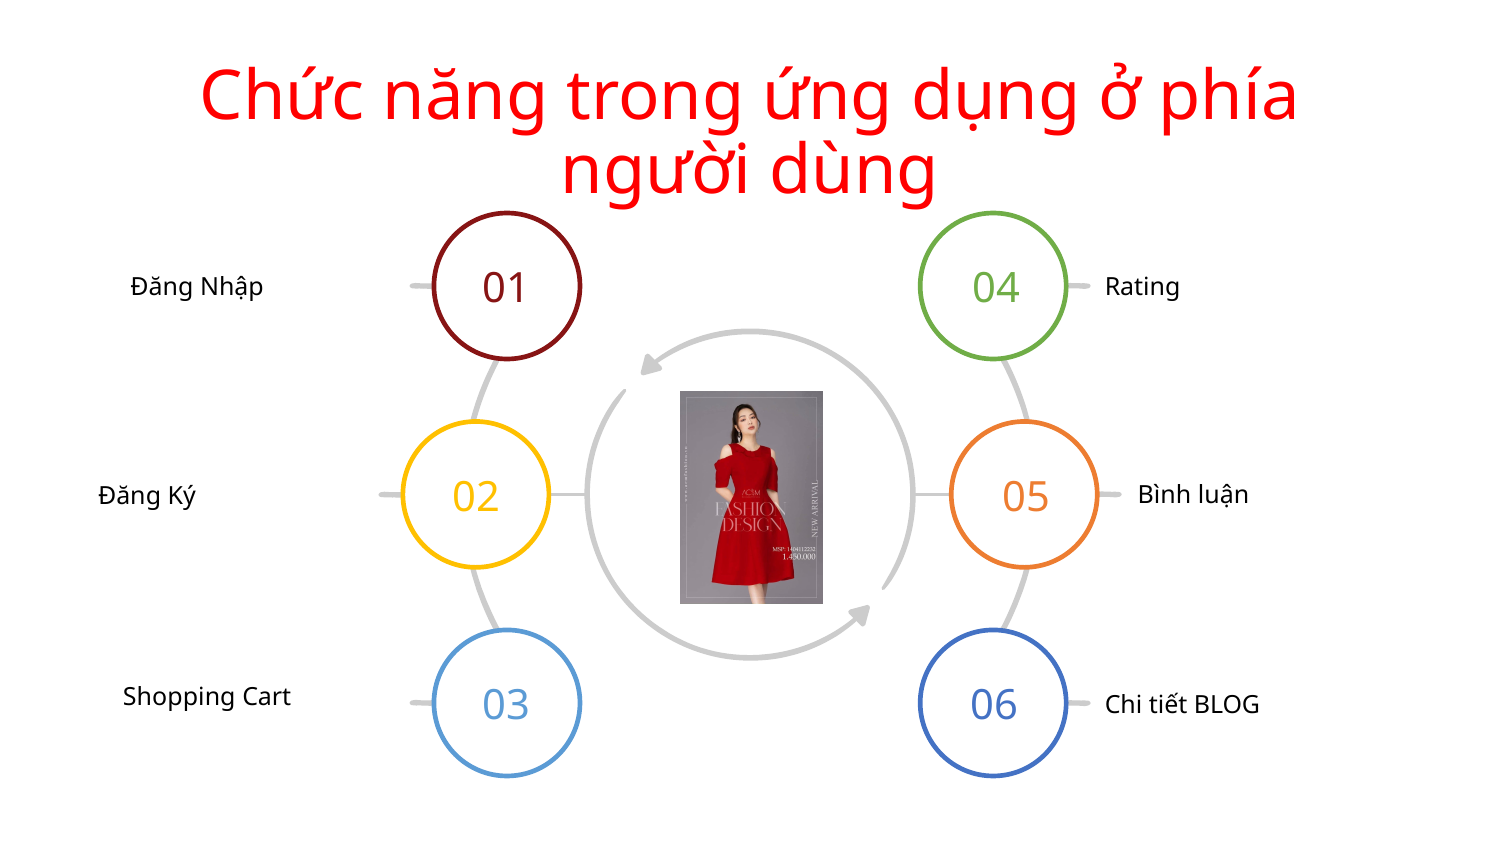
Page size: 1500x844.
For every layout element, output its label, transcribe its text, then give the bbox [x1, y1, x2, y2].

text_box Rating [1121, 243, 1374, 328]
text_box Chi tiết BLOG [1121, 661, 1374, 746]
text_box Shopping Cart [107, 653, 379, 737]
text_box Bình luận [1122, 451, 1407, 536]
picture [680, 391, 823, 604]
text_box Đăng Ký [83, 452, 367, 537]
text_box Đăng Nhập [115, 243, 379, 328]
title Chức năng trong ứng dụng ở phía người dùng [103, 44, 1397, 208]
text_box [379, 212, 1121, 776]
